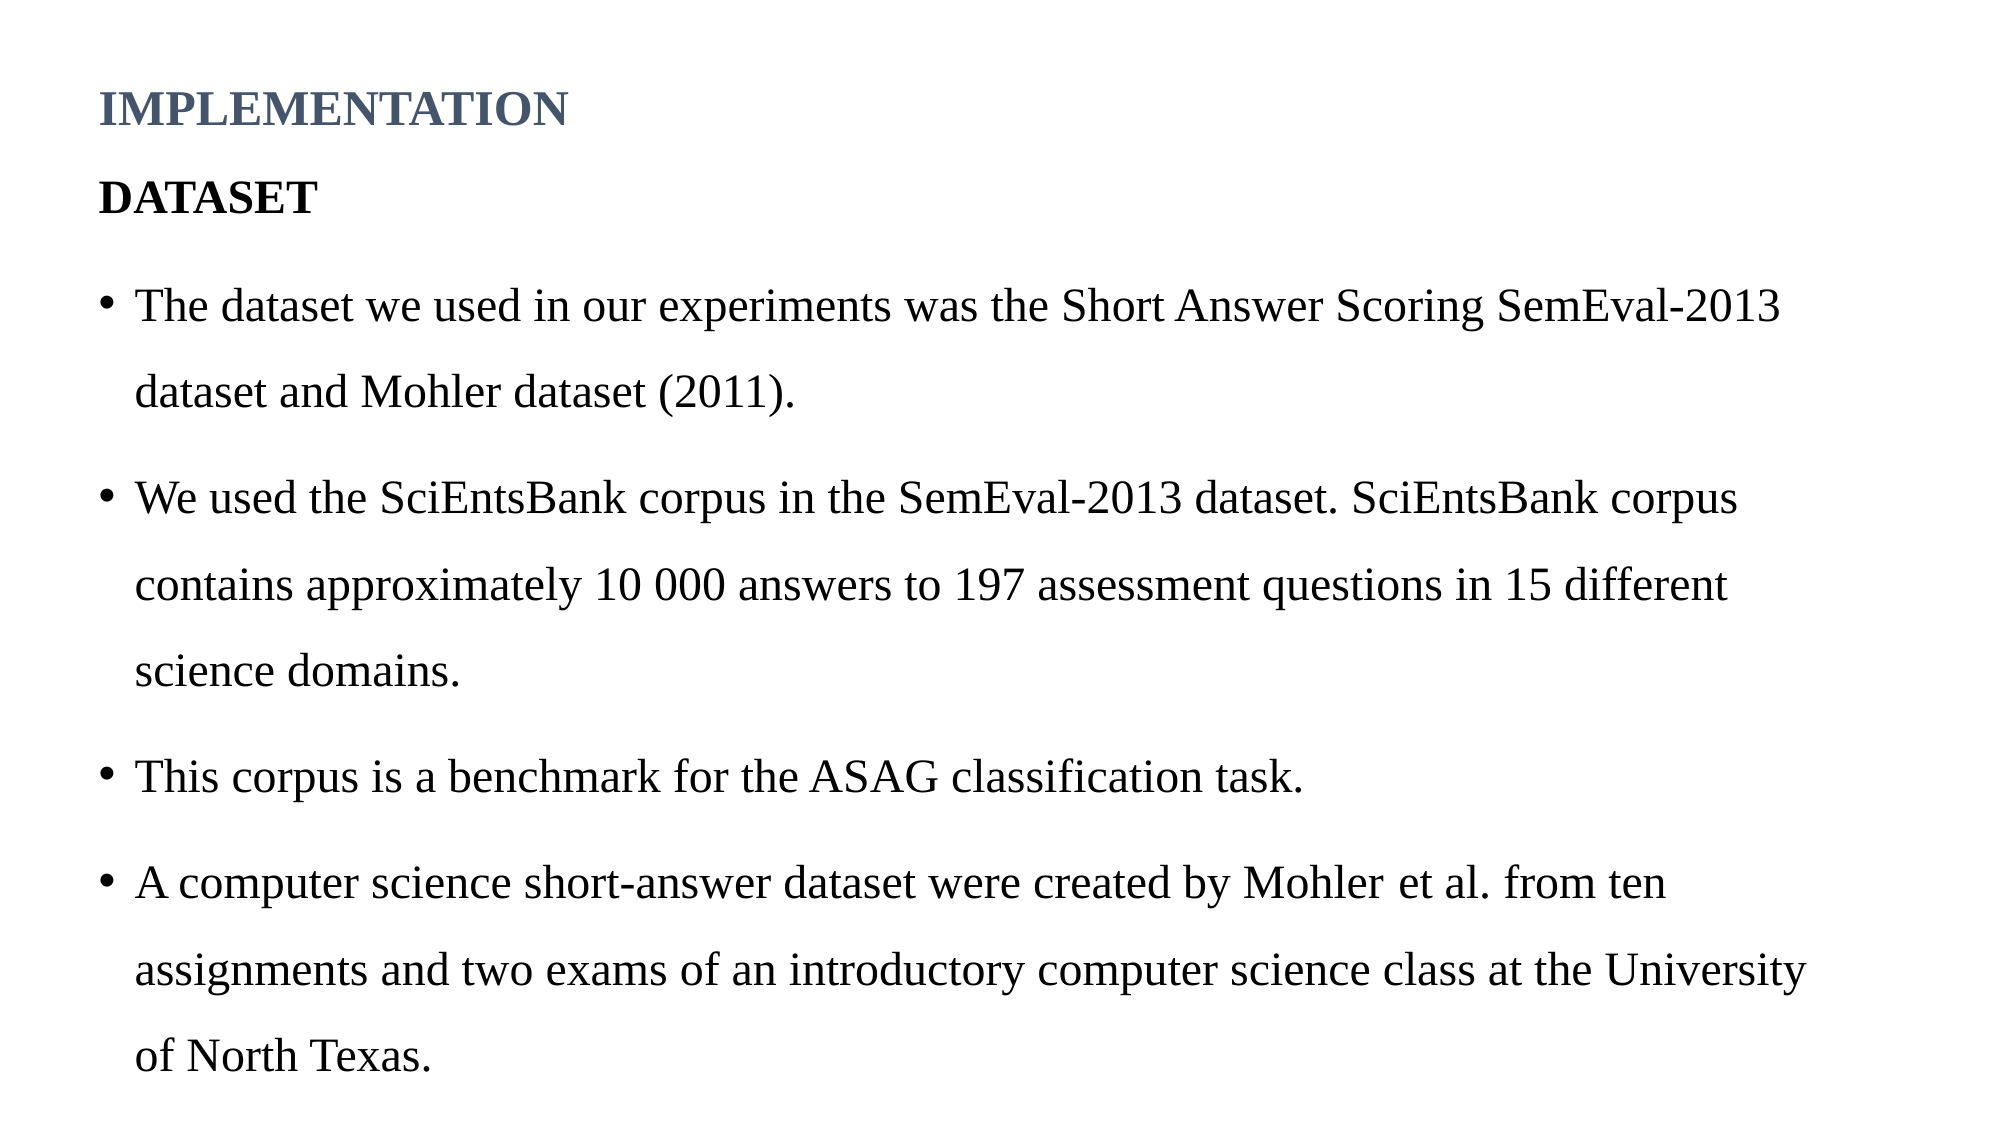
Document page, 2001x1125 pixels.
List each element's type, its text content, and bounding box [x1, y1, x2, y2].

title IMPLEMENTATION [83, 53, 1863, 164]
list DATASET The dataset we used in our experiments was the Short Answer Scoring SemEval-2013 dataset and Mohler dataset (2011). We used the SciEntsBank corpus in the SemEval-2013 dataset. SciEntsBank corpus contains approximately 10 000 answers to 197 assessment questions in 15 different science domains. This corpus is a benchmark for the ASAG classification task. A computer science short-answer dataset were created by Mohler et al. from ten assignments and two exams of an introductory computer science class at the University of North Texas. [83, 164, 1863, 1094]
